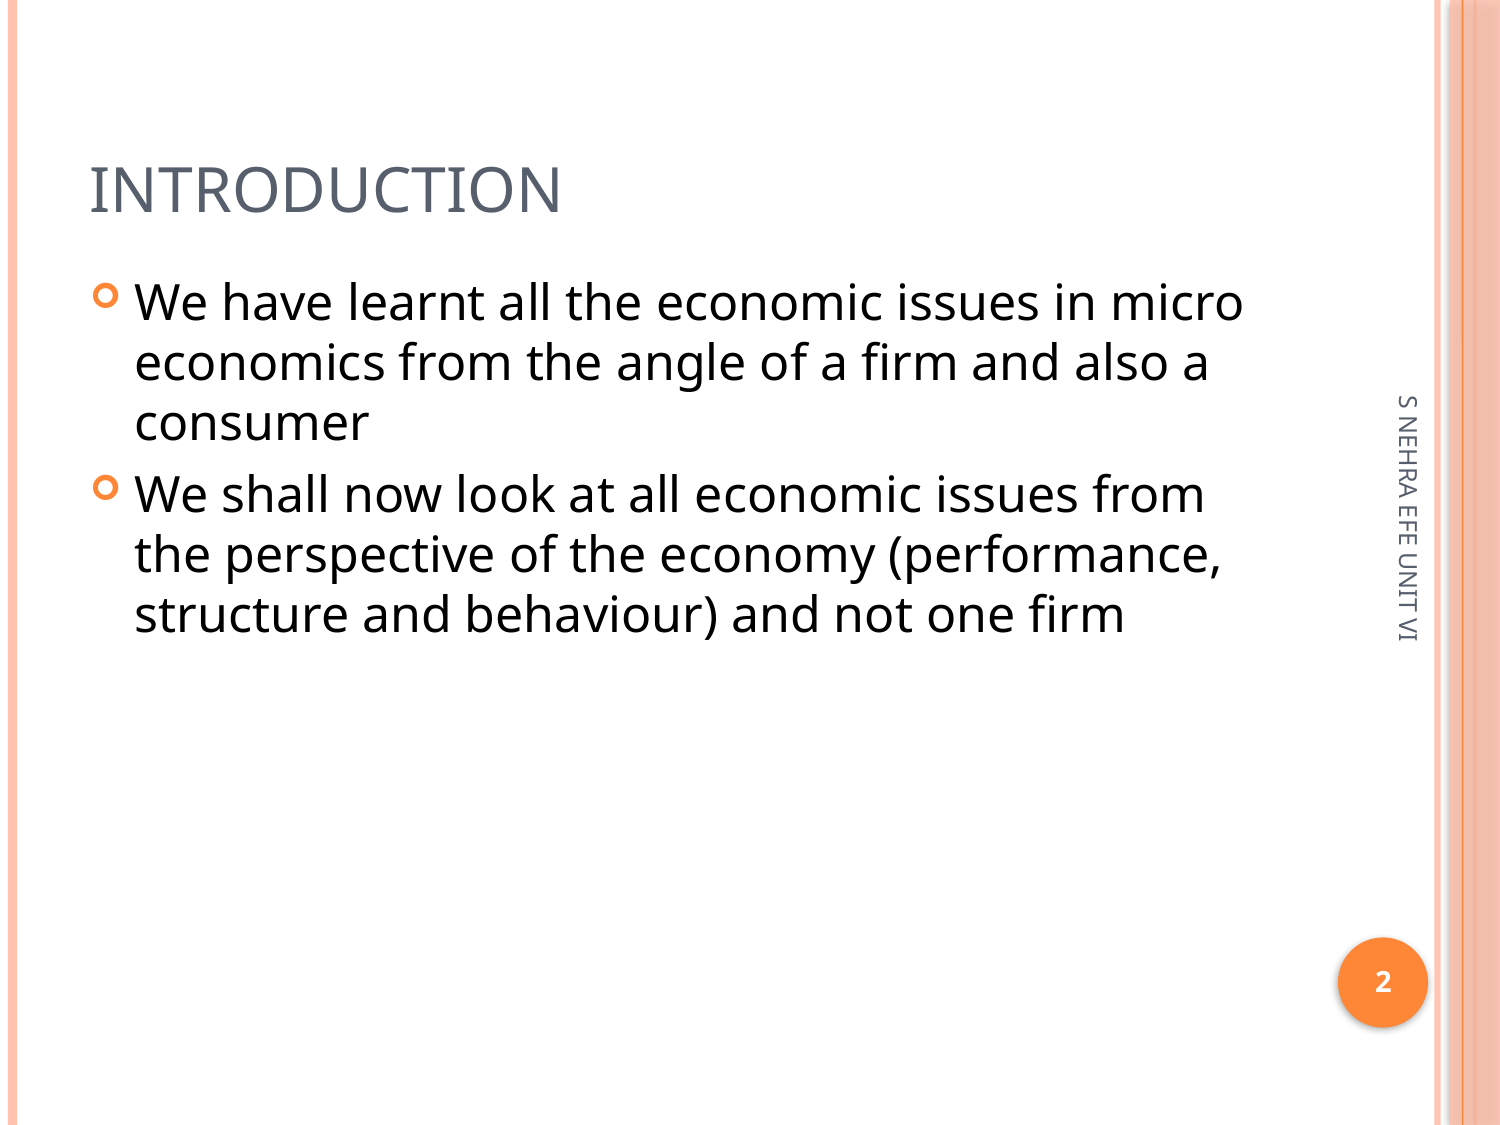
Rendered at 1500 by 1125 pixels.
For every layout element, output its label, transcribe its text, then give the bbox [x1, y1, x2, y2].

list We have learnt all the economic issues in micro economics from the angle of a firm and also a consumer We shall now look at all economic issues from the perspective of the economy (performance, structure and behaviour) and not one firm [74, 262, 1301, 1063]
footer S NEHRA EFE UNIT VI [1379, 380, 1440, 906]
title introduction [75, 45, 1300, 233]
slide_number 2 [1333, 940, 1434, 1026]
